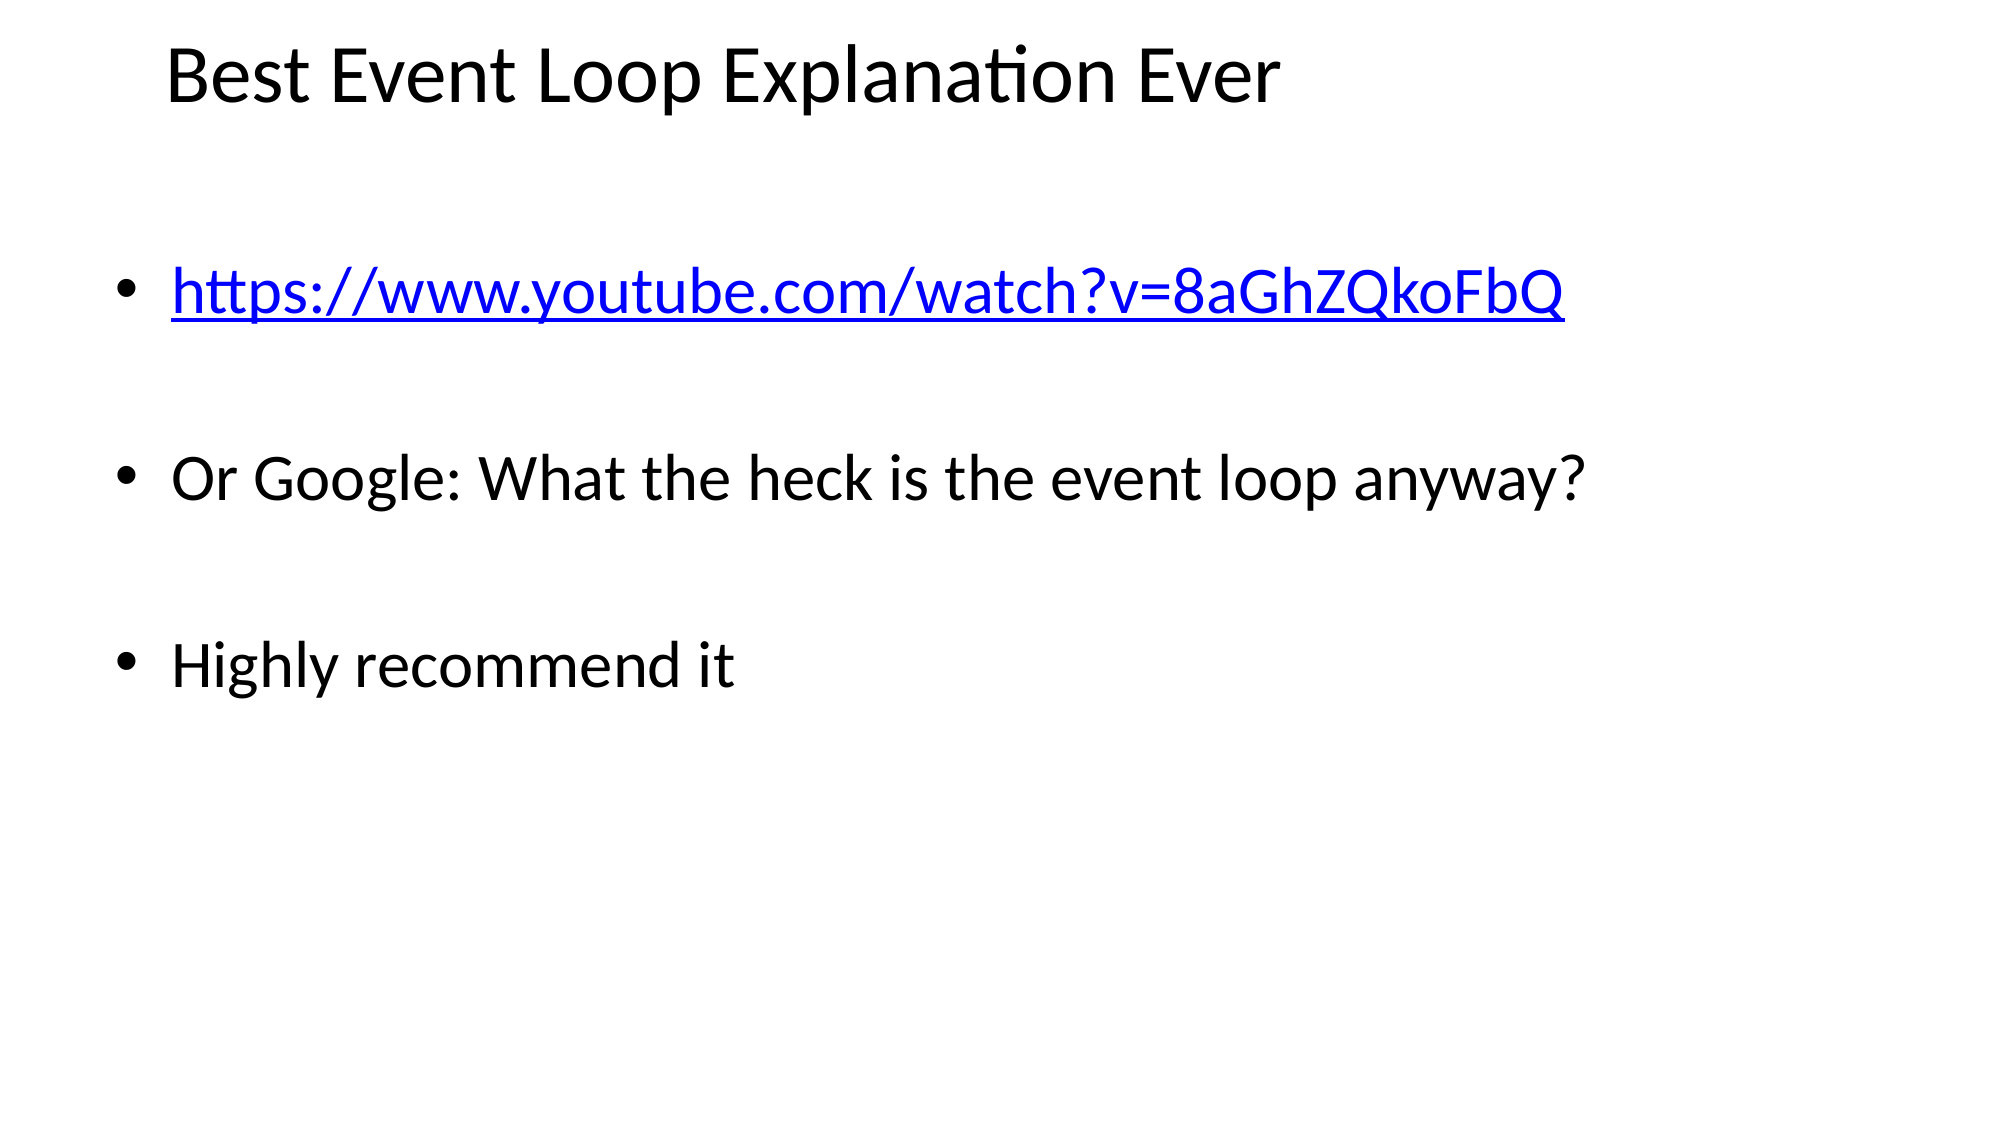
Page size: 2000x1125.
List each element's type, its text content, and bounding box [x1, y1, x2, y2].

title Best Event Loop Explanation Ever [150, 0, 1422, 138]
list https://www.youtube.com/watch?v=8aGhZQkoFbQ Or Google: What the heck is the event loop anyway? Highly recommend it [99, 239, 1900, 888]
